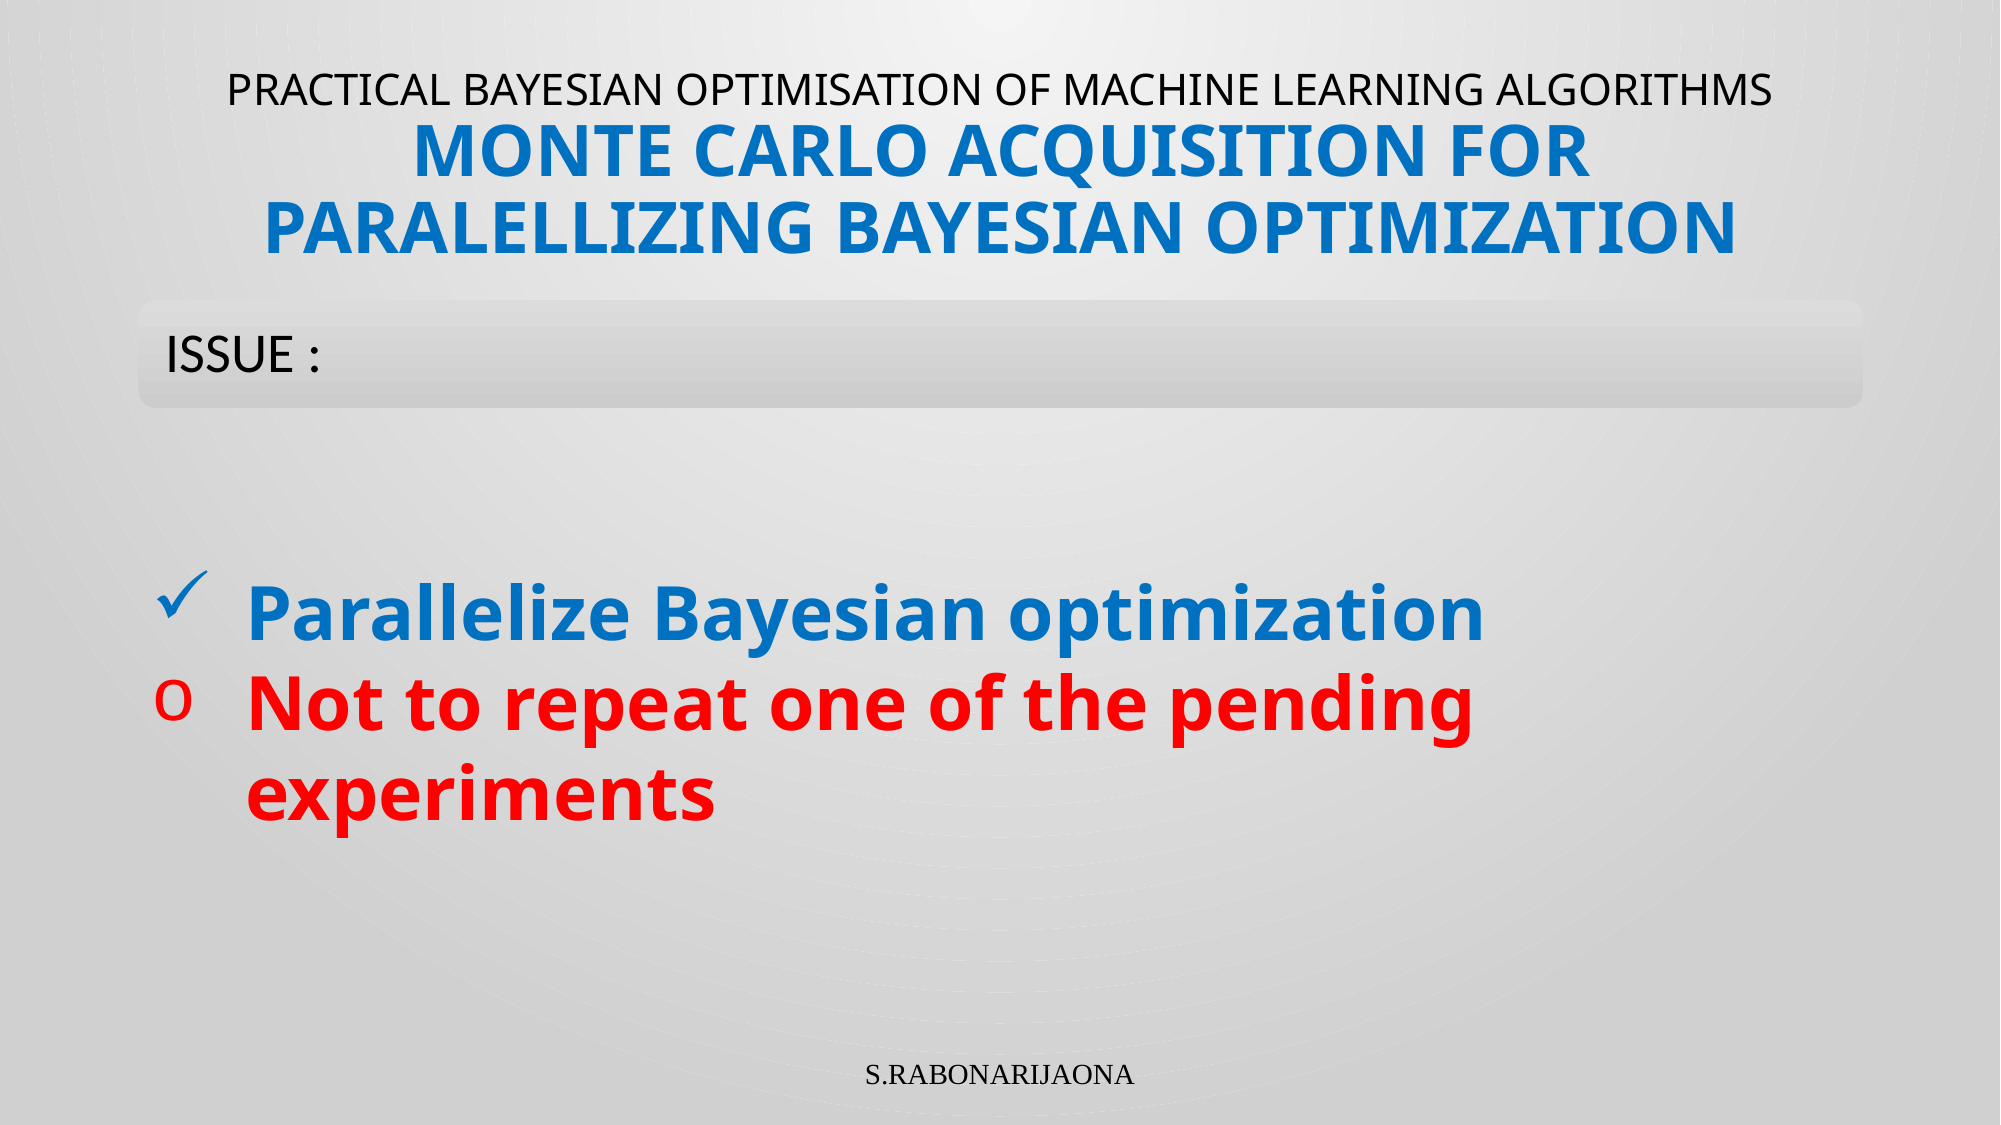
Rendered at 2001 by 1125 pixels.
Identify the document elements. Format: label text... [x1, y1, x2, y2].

title PRACTICAL BAYESIAN OPTIMISATION OF MACHINE LEARNING ALGORITHMS MONTE CARLO ACQUISITION FOR PARALELLIZING BAYESIAN OPTIMIZATION [138, 60, 1864, 278]
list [138, 299, 1864, 1014]
footer S.RABONARIJAONA [662, 1042, 1338, 1103]
